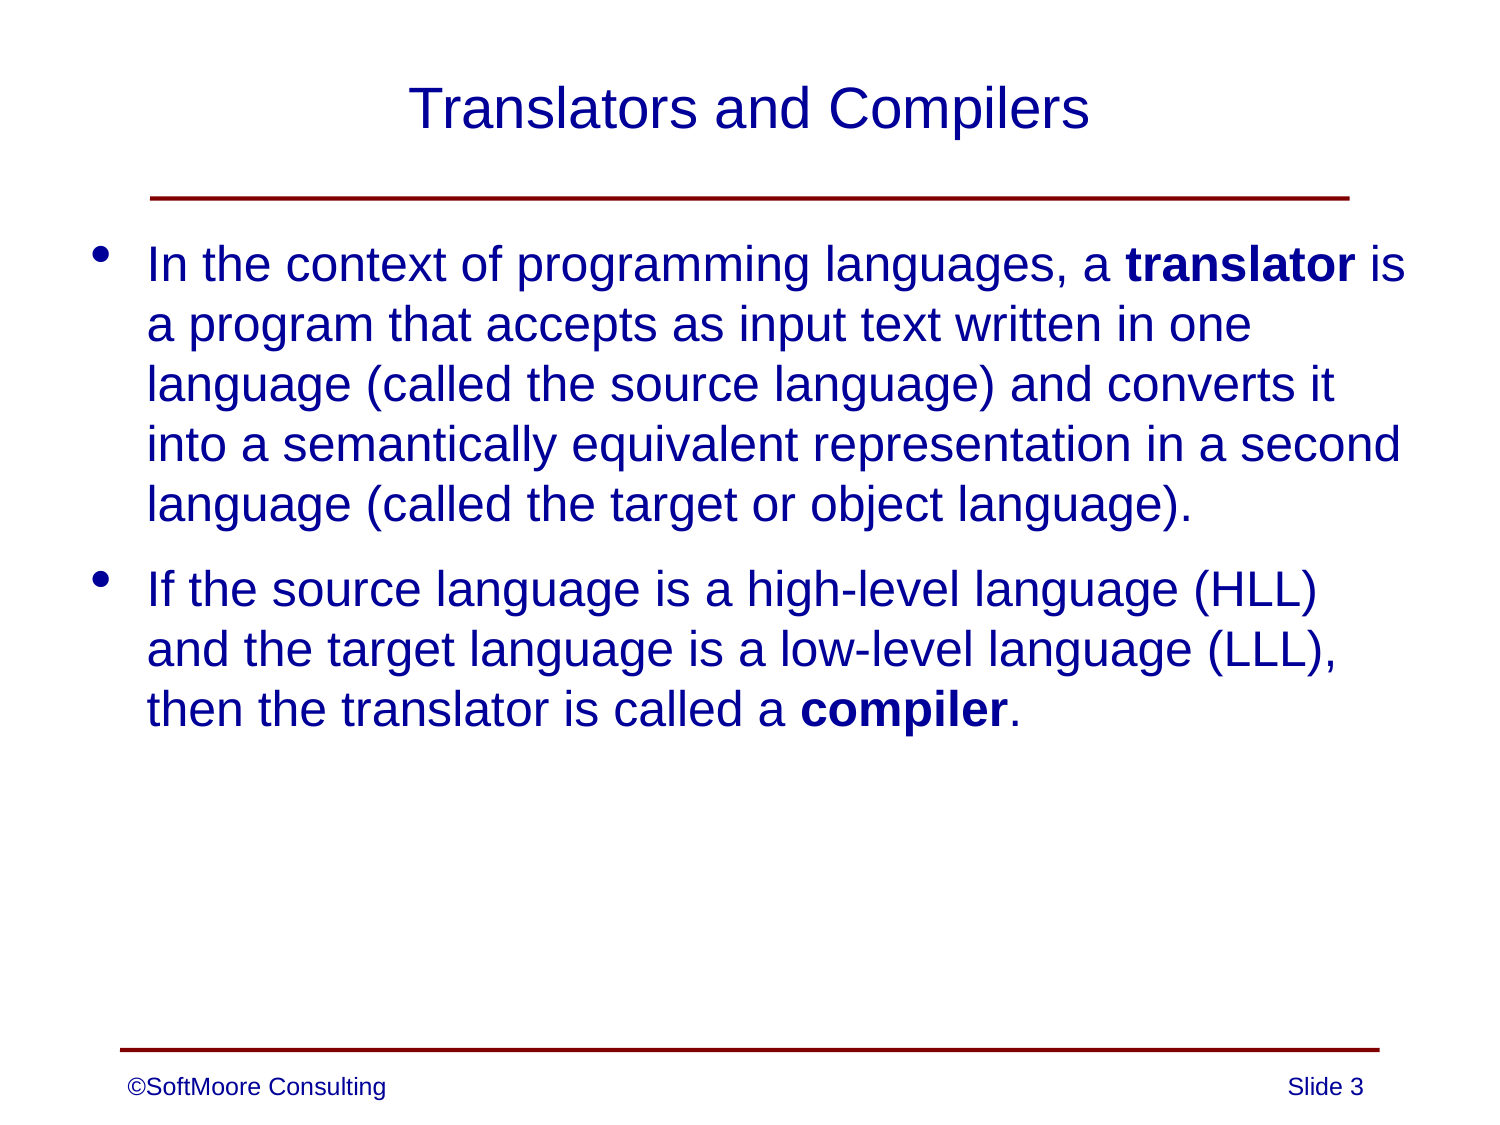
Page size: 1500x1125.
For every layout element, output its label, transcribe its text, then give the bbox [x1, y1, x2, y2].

title Translators and Compilers [149, 22, 1350, 188]
slide_number Slide 3 [1078, 1061, 1380, 1109]
list In the context of programming languages, a translator is a program that accepts as input text written in one language (called the source language) and converts it into a semantically equivalent representation in a second language (called the target or object language). If the source language is a high-level language (HLL) and the target language is a low-level language (LLL), then the translator is called a compiler. [74, 223, 1425, 1034]
footer ©SoftMoore Consulting [111, 1061, 563, 1109]
